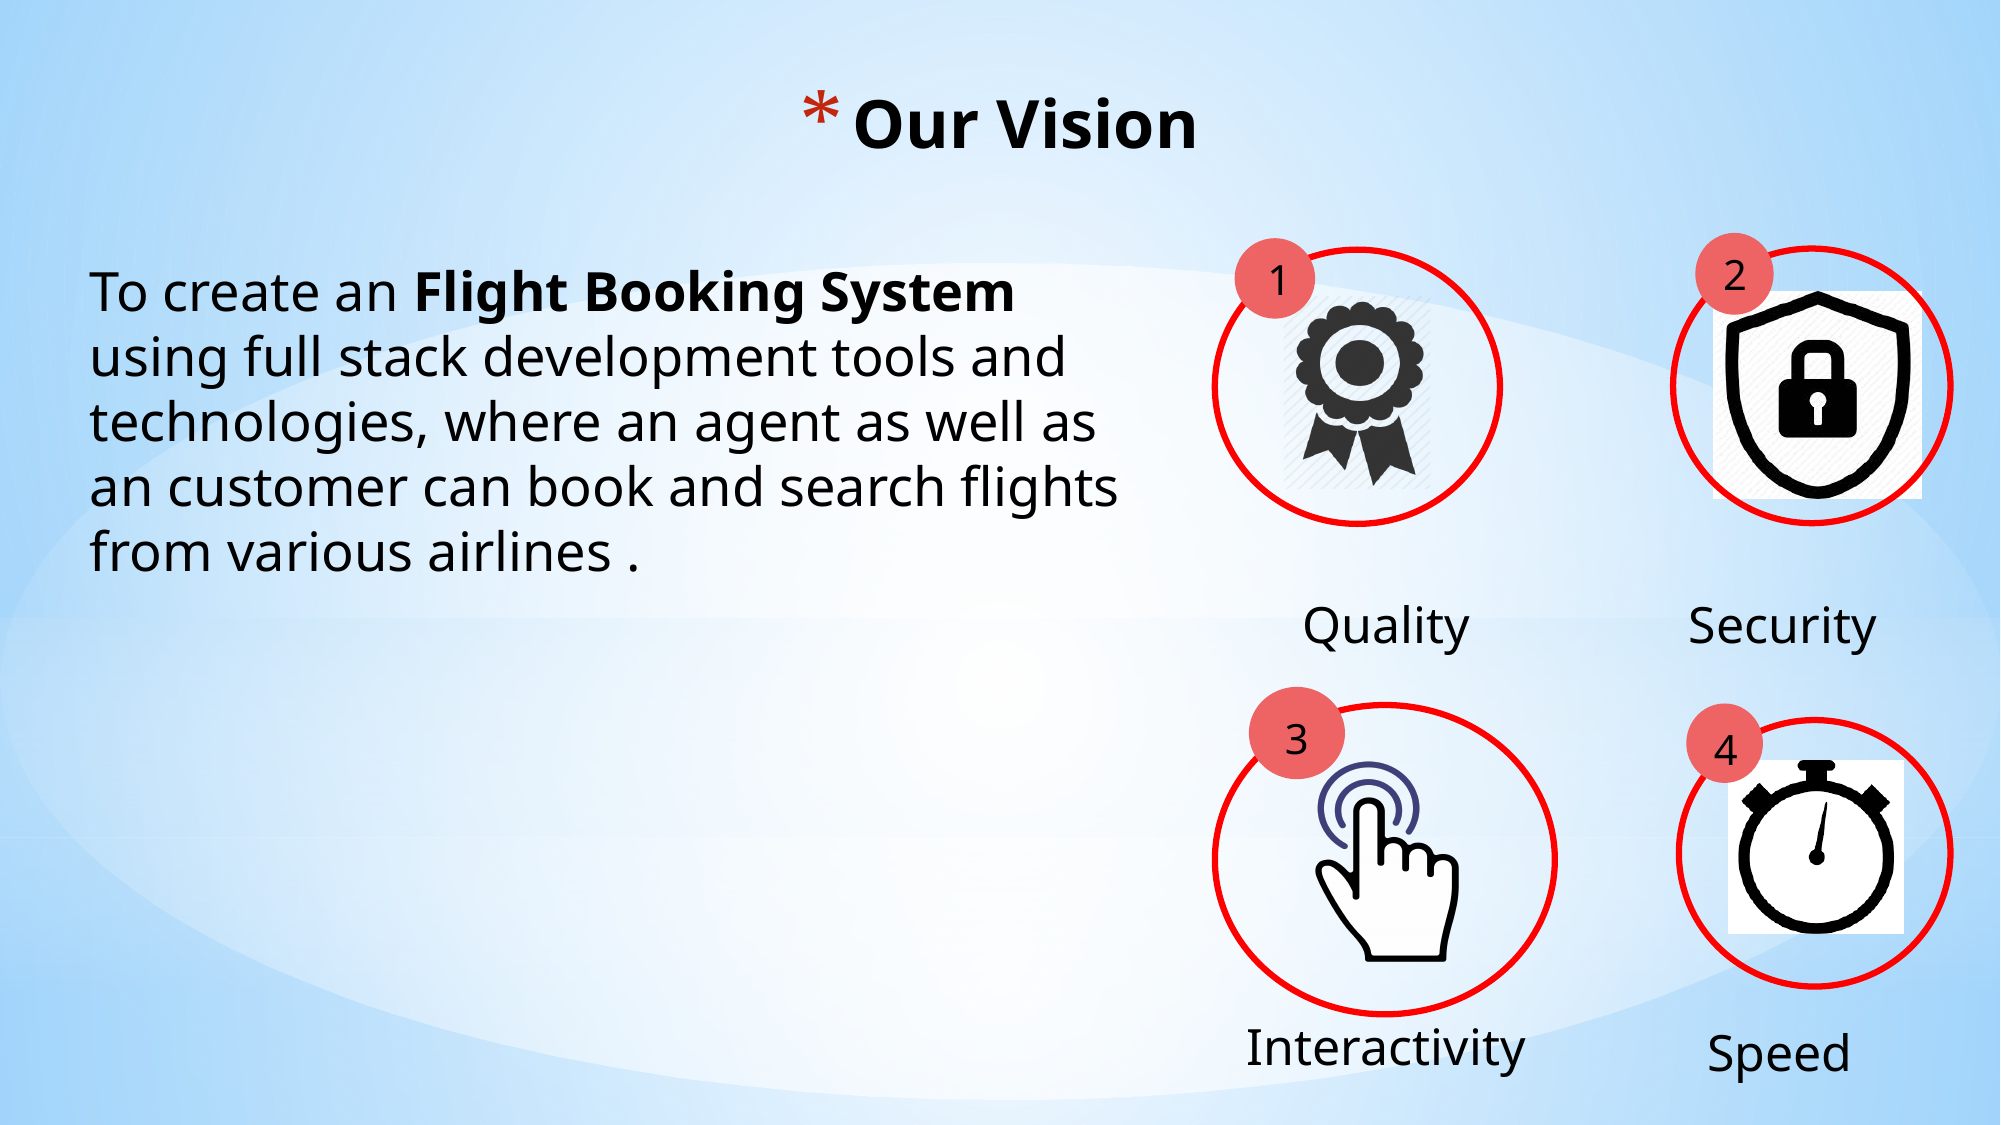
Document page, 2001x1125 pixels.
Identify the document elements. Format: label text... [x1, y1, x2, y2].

title Our Vision [112, 74, 1887, 198]
text_box Speed [1570, 1014, 1990, 1090]
text_box Interactivity [1177, 1008, 1596, 1084]
text_box Security [1573, 585, 1992, 661]
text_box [1214, 237, 1501, 525]
text_box To create an Flight Booking System using full stack development tools and technologies, where an agent as well as an customer can book and search flights from various airlines . [75, 249, 1181, 720]
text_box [1678, 703, 1951, 987]
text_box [1214, 686, 1556, 1015]
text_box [1672, 232, 1951, 524]
text_box Quality [1181, 586, 1596, 662]
